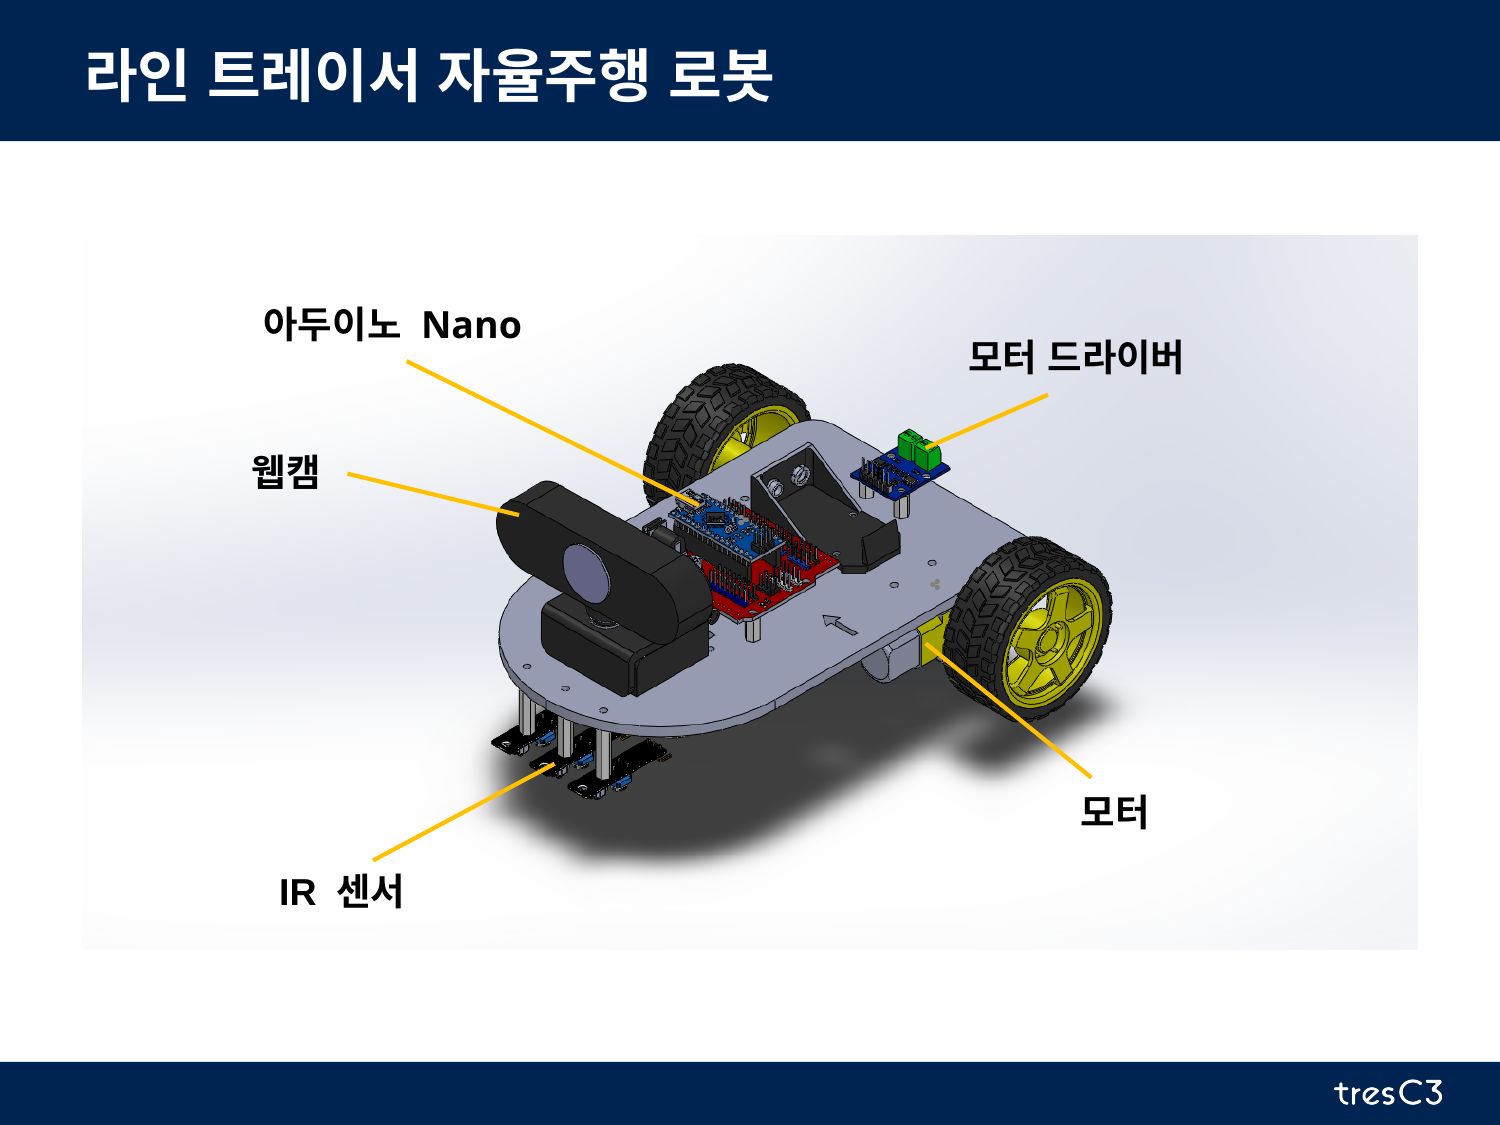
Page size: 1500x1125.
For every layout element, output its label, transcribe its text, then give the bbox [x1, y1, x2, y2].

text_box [372, 763, 555, 861]
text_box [925, 394, 1049, 449]
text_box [347, 473, 520, 516]
text_box 라인 트레이서 자율주행 로봇 [76, 31, 783, 187]
picture [81, 235, 1419, 950]
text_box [406, 360, 699, 506]
picture [1322, 1053, 1454, 1125]
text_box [925, 643, 1092, 778]
